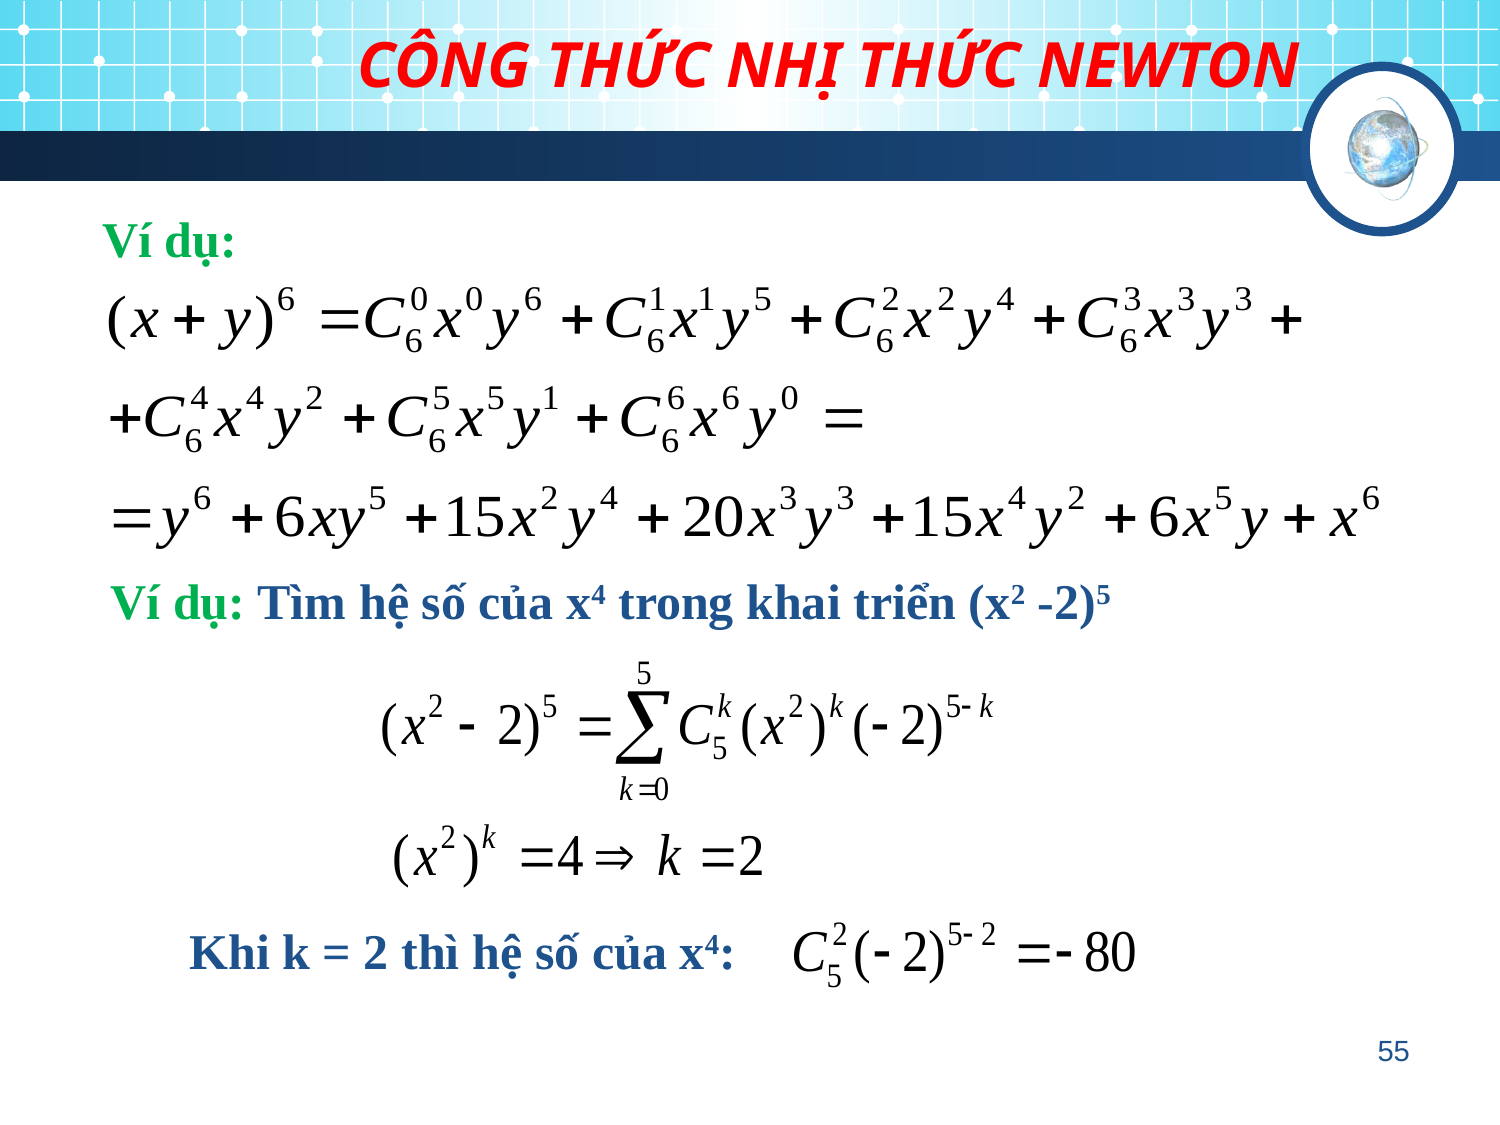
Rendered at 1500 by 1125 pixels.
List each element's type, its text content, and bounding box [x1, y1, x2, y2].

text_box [99, 273, 1388, 561]
text_box Ví dụ: Tìm hệ số của x4 trong khai triển (x2 -2)5 [95, 562, 1263, 698]
slide_number 55 [1074, 1025, 1425, 1078]
text_box Ví dụ: [87, 199, 981, 335]
text_box CÔNG THỨC NHỊ THỨC NEWTON [45, 17, 1315, 110]
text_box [374, 649, 1010, 812]
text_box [787, 908, 1146, 996]
picture [1310, 72, 1454, 226]
text_box Khi k = 2 thì hệ số của x4: [174, 912, 1255, 1048]
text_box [387, 812, 771, 900]
